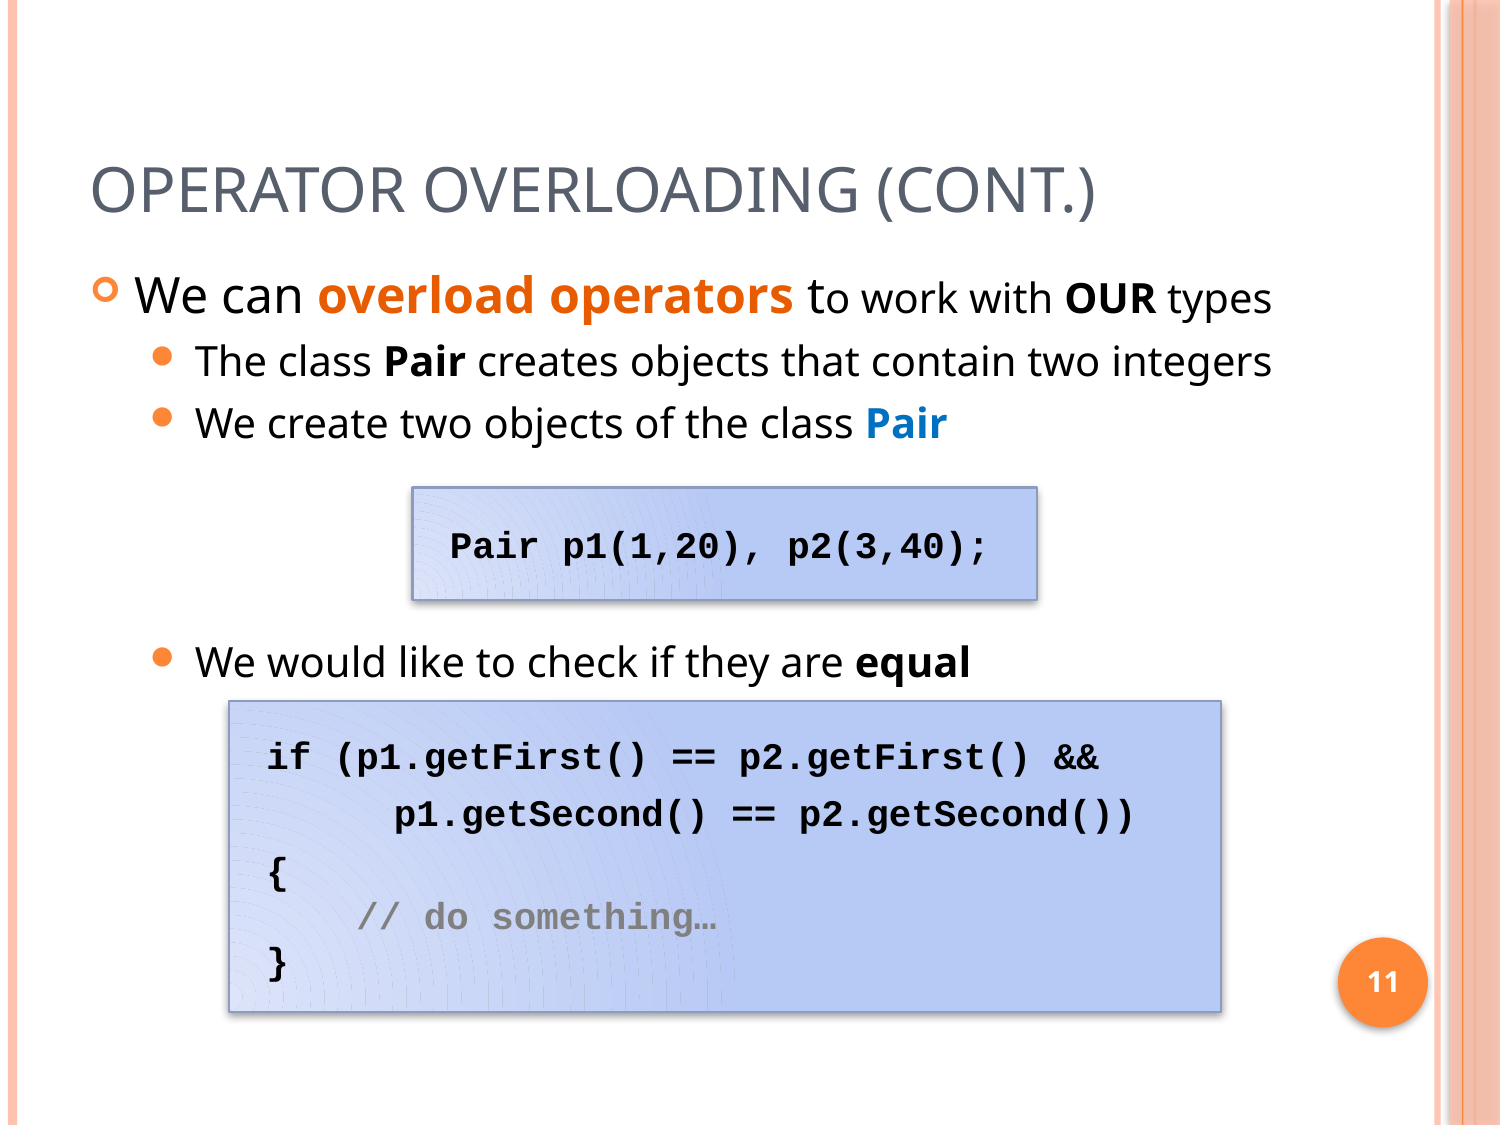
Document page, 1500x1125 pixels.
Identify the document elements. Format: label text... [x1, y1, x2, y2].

title Operator Overloading (cont.) [75, 45, 1300, 233]
list We can overload operators to work with OUR types The class Pair creates objects that contain two integers We create two objects of the class Pair We would like to check if they are equal [75, 262, 1338, 1062]
slide_number 11 [1333, 940, 1434, 1027]
text_box if (p1.getFirst() == p2.getFirst() && p1.getSecond() == p2.getSecond()) { // do something… } [228, 700, 1222, 1013]
text_box Pair p1(1,20), p2(3,40); [411, 486, 1038, 601]
